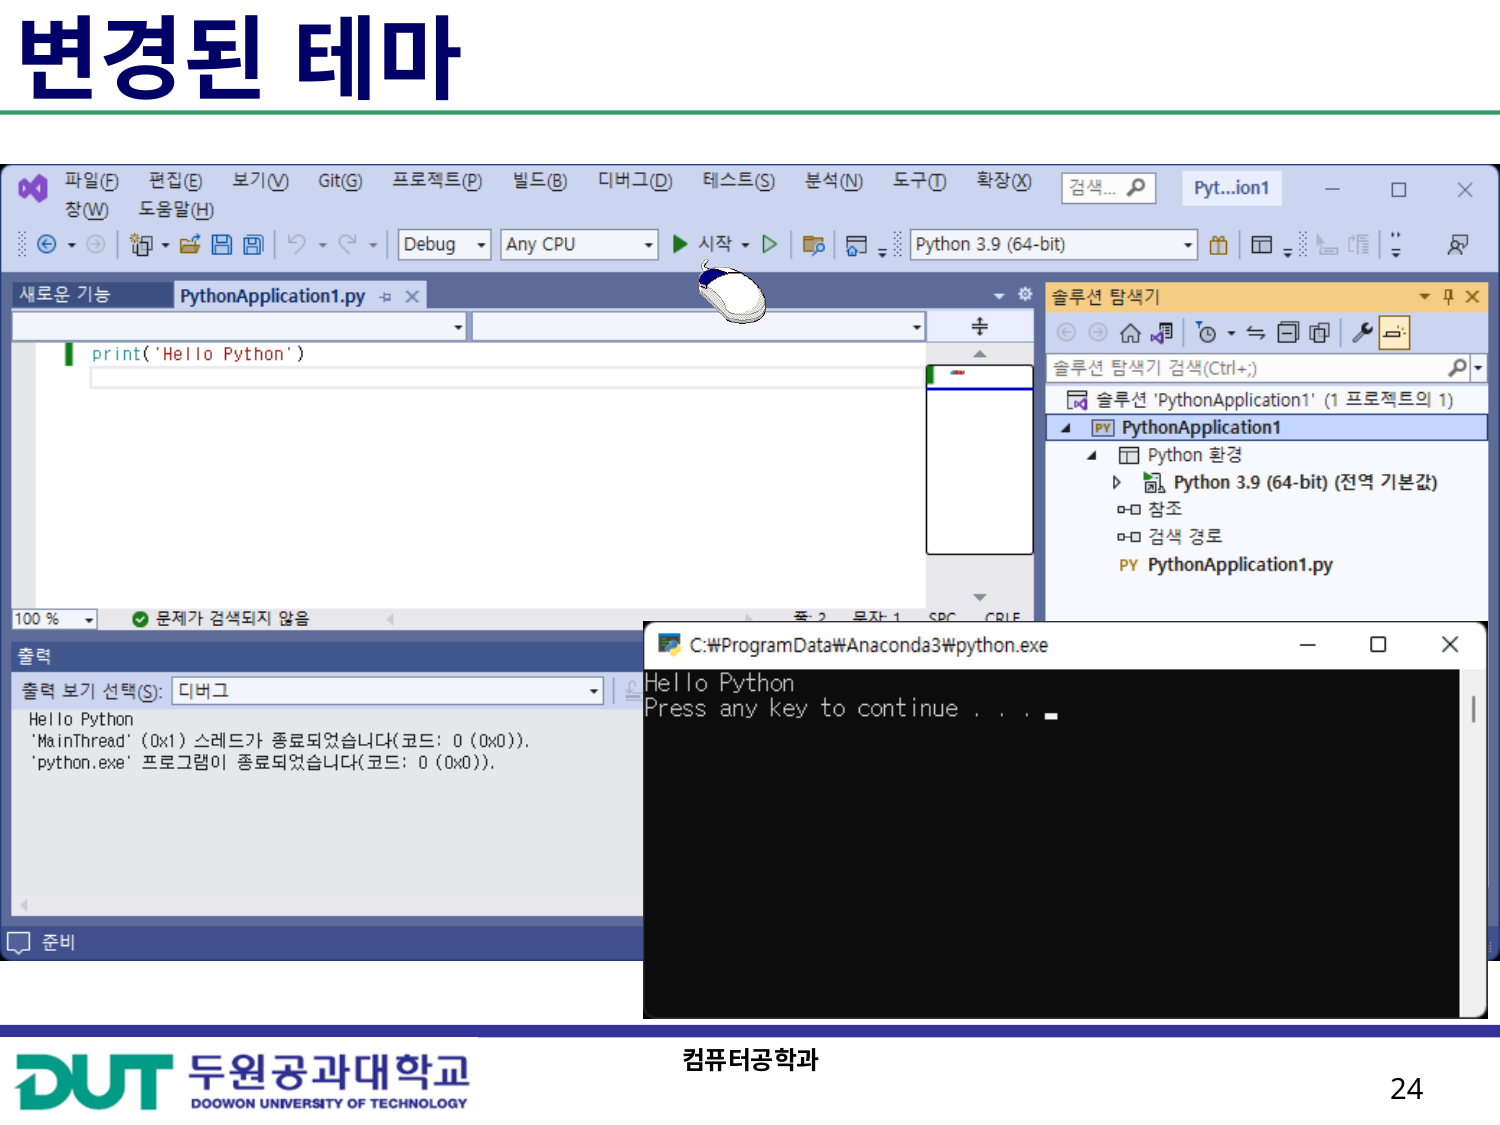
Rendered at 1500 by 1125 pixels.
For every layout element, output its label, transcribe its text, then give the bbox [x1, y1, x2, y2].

title 변경된 테마 [0, 0, 1500, 113]
picture [0, 1037, 478, 1125]
picture [0, 164, 1500, 1019]
